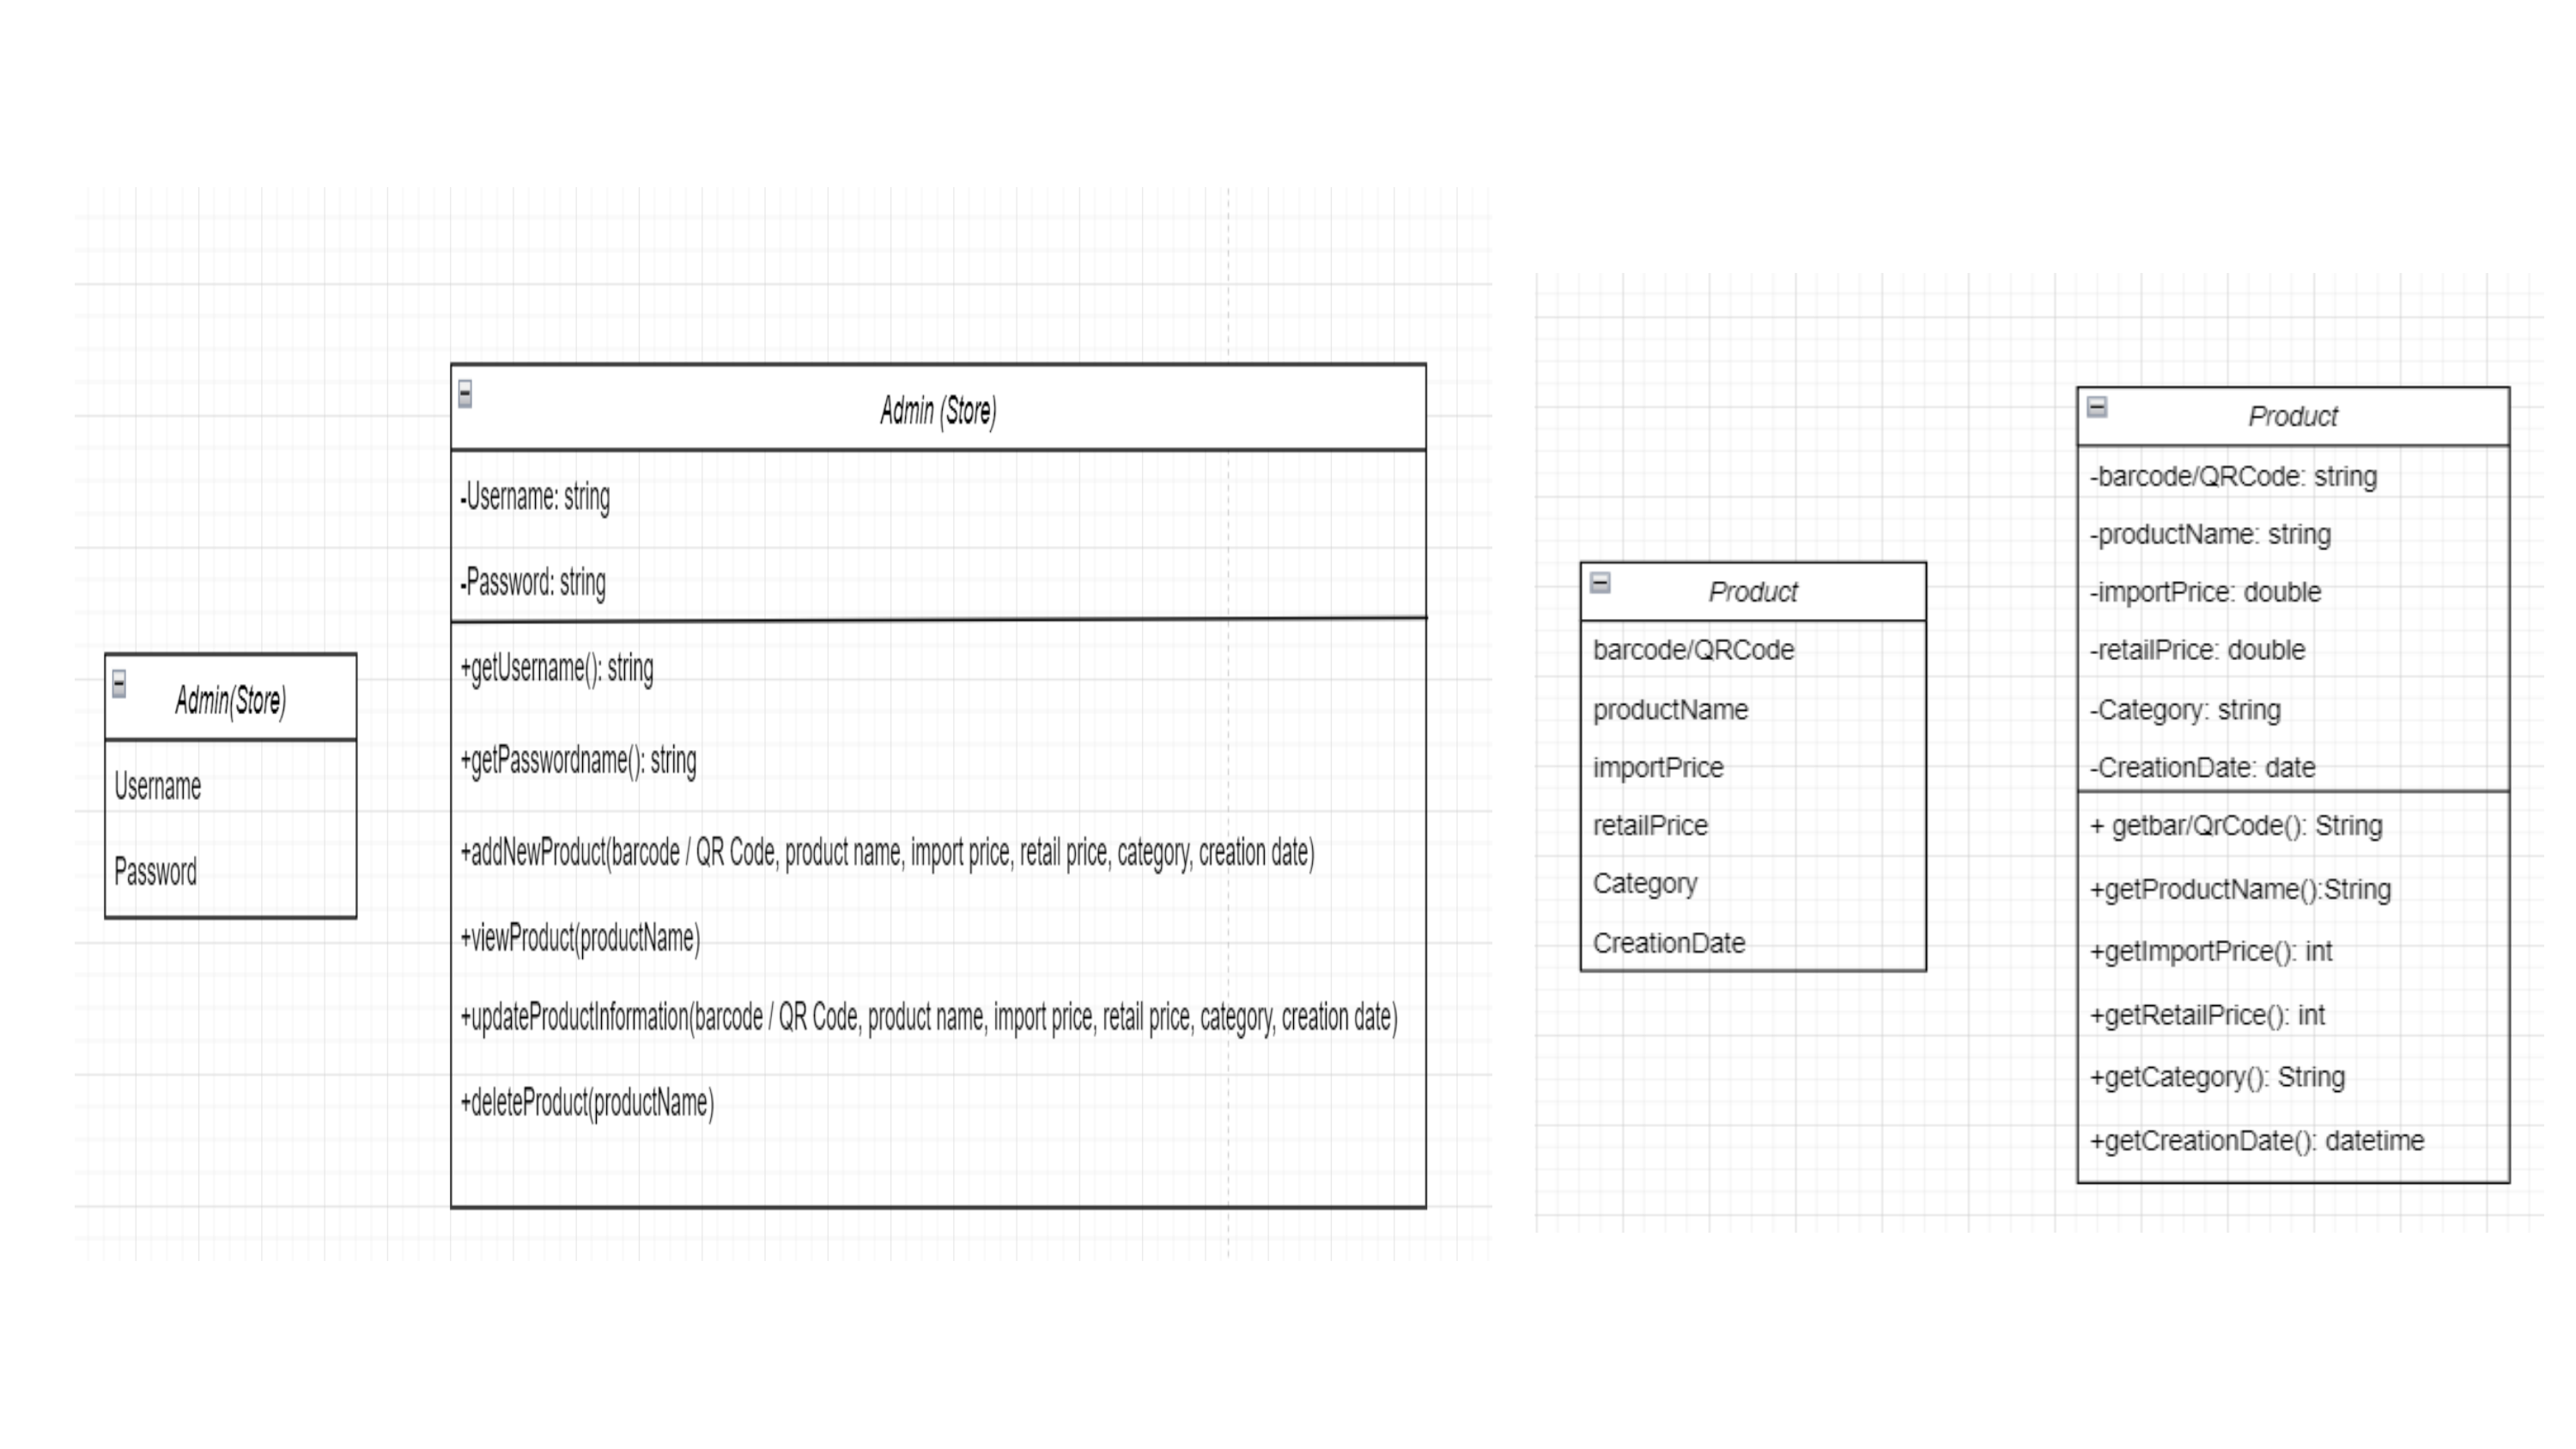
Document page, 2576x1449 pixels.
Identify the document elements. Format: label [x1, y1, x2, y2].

picture [75, 187, 1492, 1261]
picture [1534, 273, 2544, 1233]
